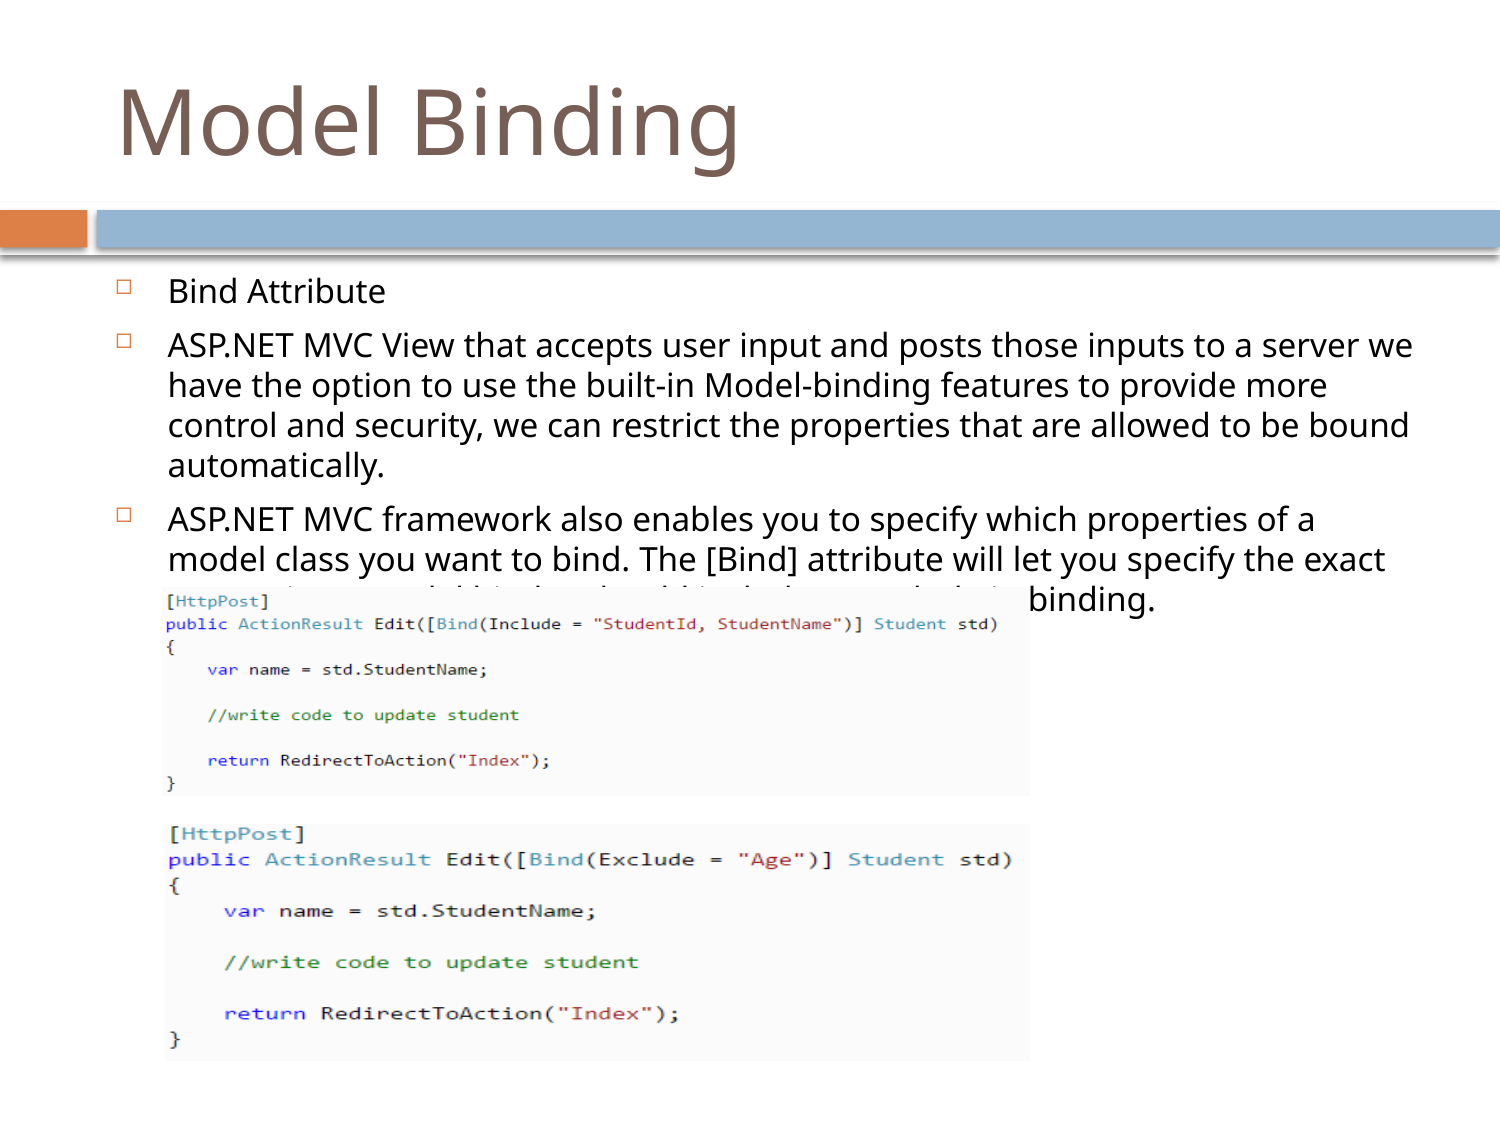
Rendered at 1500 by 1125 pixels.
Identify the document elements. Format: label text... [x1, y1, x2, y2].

picture [164, 824, 1030, 1061]
title Model Binding [100, 37, 1438, 200]
list Bind Attribute ASP.NET MVC View that accepts user input and posts those inputs to a server we have the option to use the built-in Model-binding features to provide more control and security, we can restrict the properties that are allowed to be bound automatically. ASP.NET MVC framework also enables you to specify which properties of a model class you want to bind. The [Bind] attribute will let you specify the exact properties a model binder should include or exclude in binding. [100, 262, 1438, 1000]
picture [162, 587, 1030, 796]
